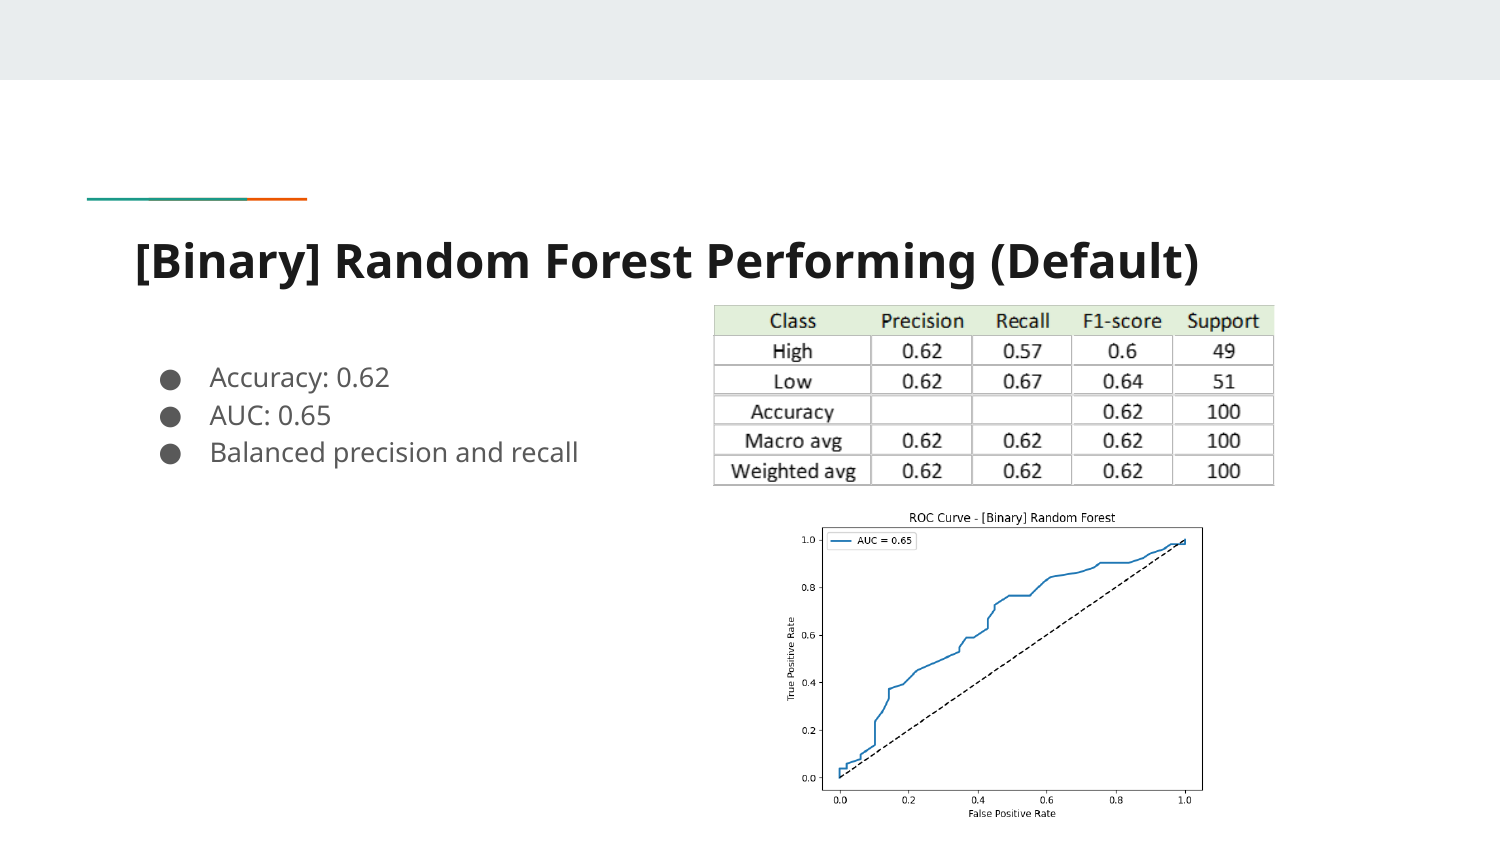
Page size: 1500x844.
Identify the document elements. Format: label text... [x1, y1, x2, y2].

picture [713, 303, 1276, 487]
list Accuracy: 0.62 AUC: 0.65 Balanced precision and recall [119, 341, 1381, 712]
title [Binary] Random Forest Performing (Default) [119, 216, 1381, 305]
picture [776, 502, 1212, 829]
